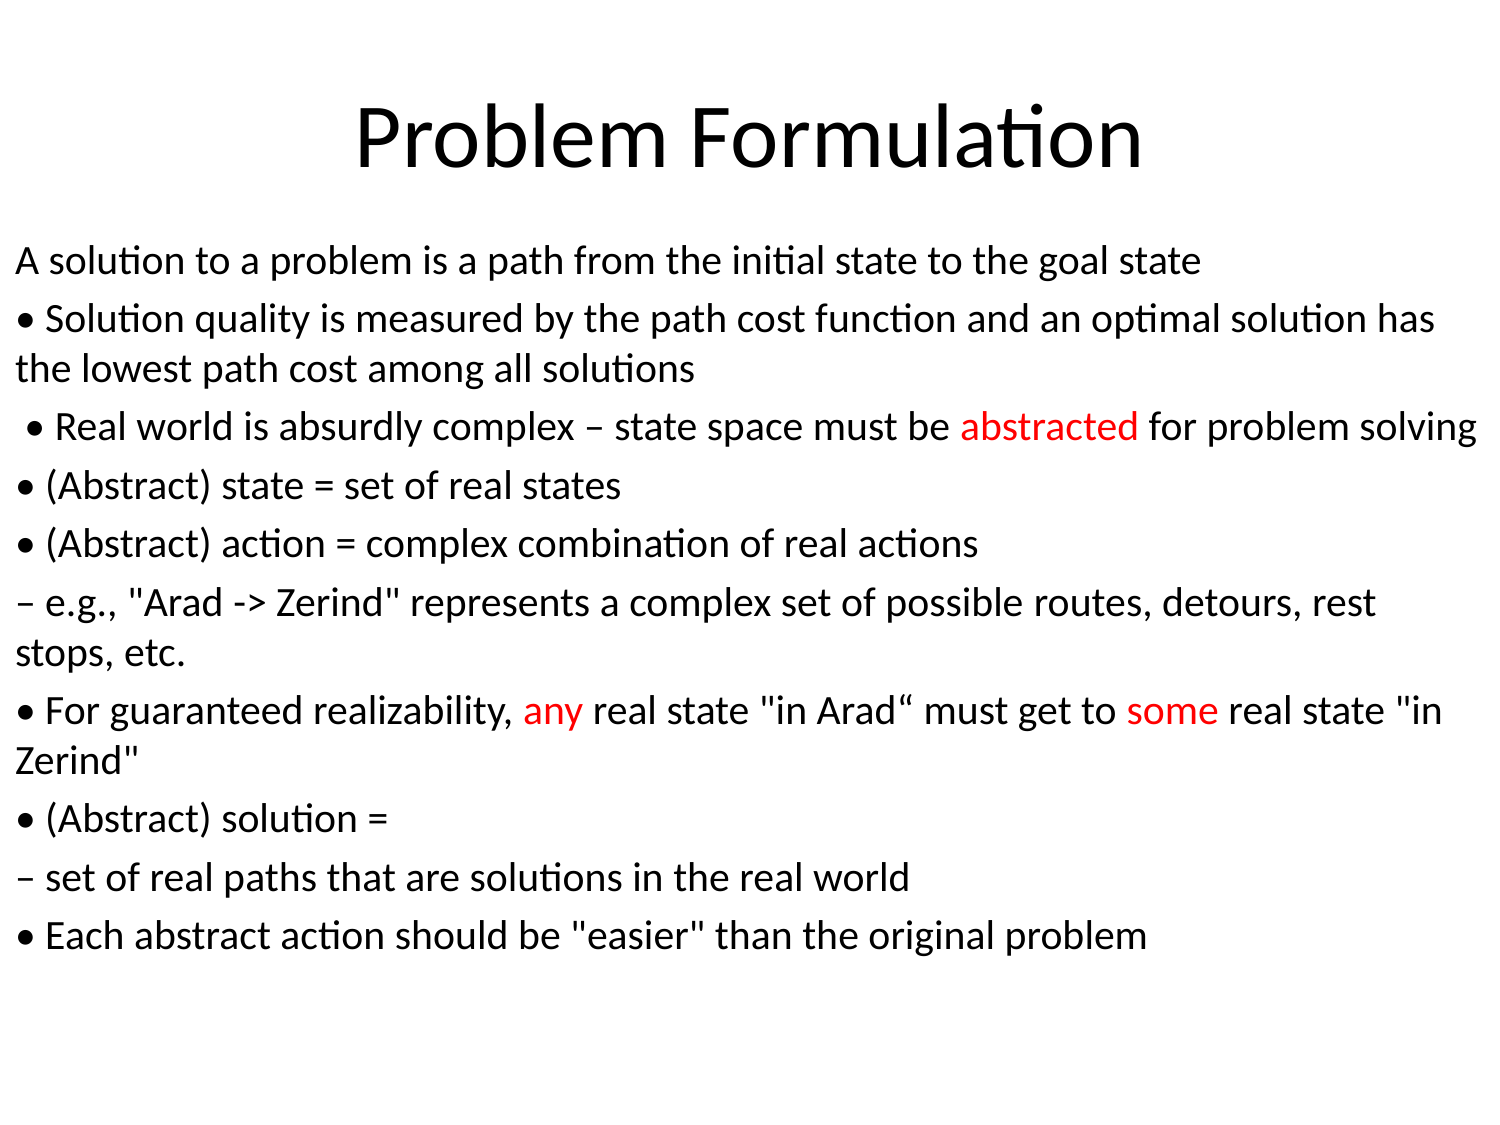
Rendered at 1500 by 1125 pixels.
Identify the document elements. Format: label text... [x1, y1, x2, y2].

title Problem Formulation [112, 37, 1388, 224]
subtitle A solution to a problem is a path from the initial state to the goal state • Solution quality is measured by the path cost function and an optimal solution has the lowest path cost among all solutions • Real world is absurdly complex – state space must be abstracted for problem solving • (Abstract) state = set of real states • (Abstract) action = complex combination of real actions – e.g., "Arad -> Zerind" represents a complex set of possible routes, detours, rest stops, etc. • For guaranteed realizability, any real state "in Arad“ must get to some real state "in Zerind" • (Abstract) solution = – set of real paths that are solutions in the real world • Each abstract action should be "easier" than the original problem [0, 224, 1500, 1125]
